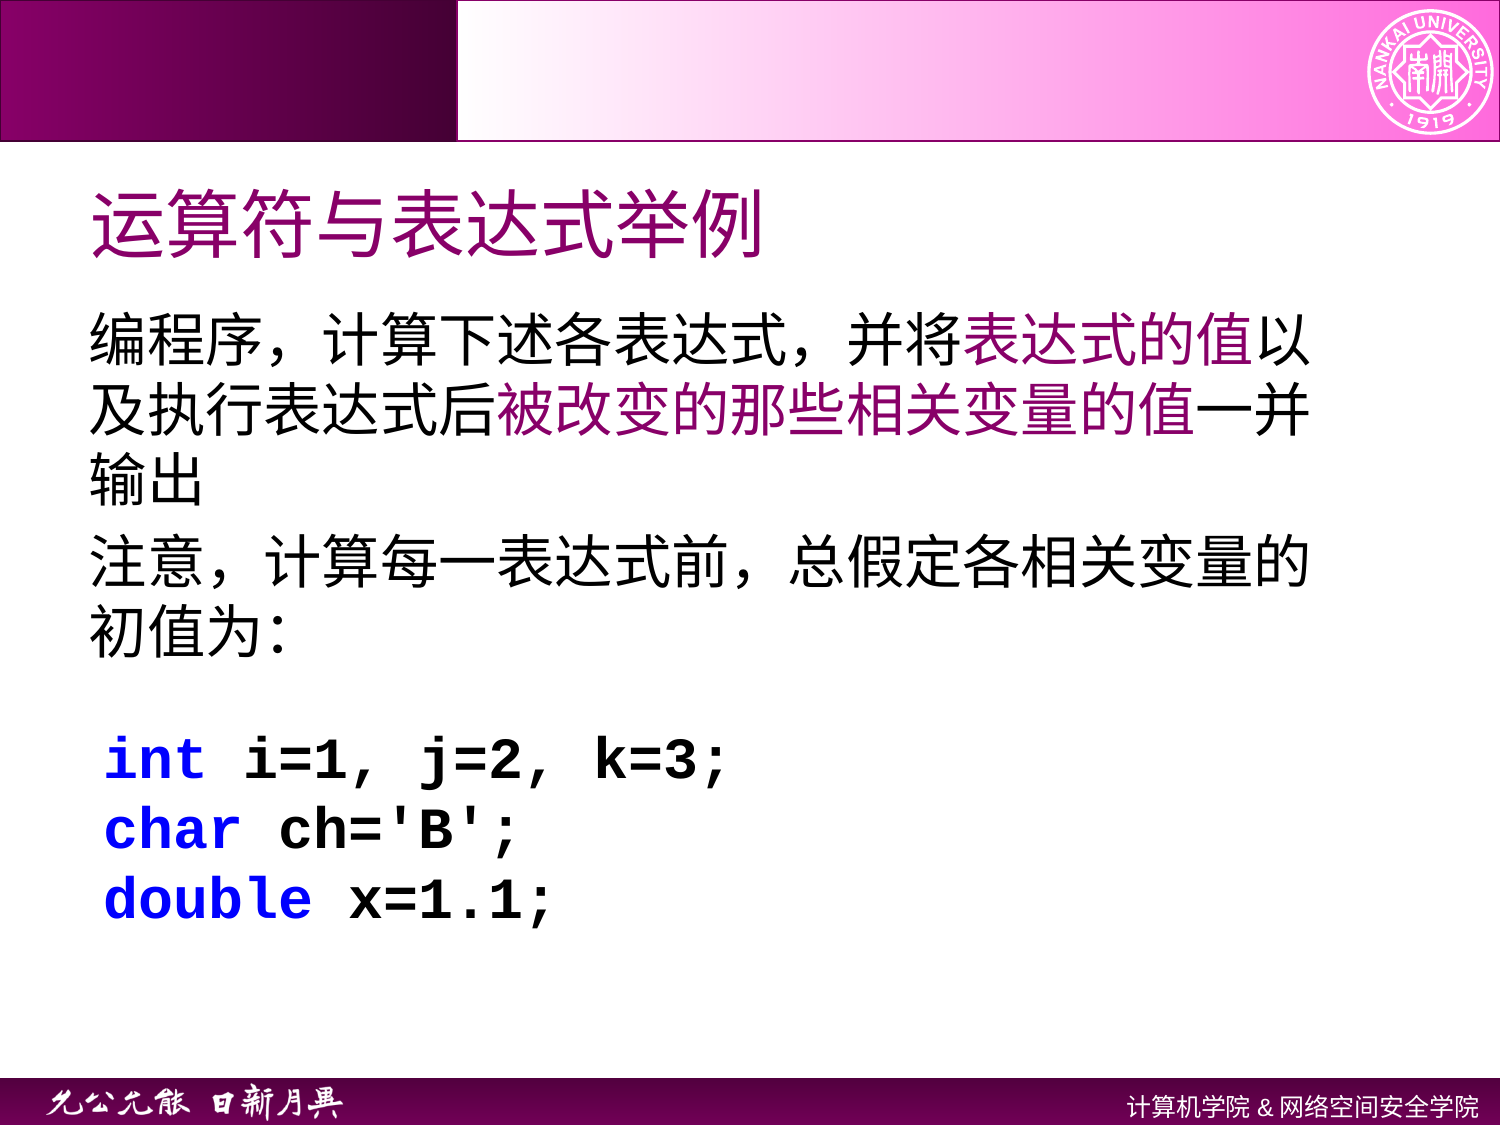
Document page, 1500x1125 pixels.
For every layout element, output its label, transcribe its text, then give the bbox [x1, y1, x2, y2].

text_box int i=1, j=2, k=3; char ch='B'; double x=1.1; [88, 713, 1296, 938]
picture [35, 1081, 356, 1122]
title 运算符与表达式举例 [74, 163, 1426, 282]
list 编程序，计算下述各表达式，并将表达式的值以及执行表达式后被改变的那些相关变量的值一并输出 注意，计算每一表达式前，总假定各相关变量的初值为： [17, 295, 1356, 717]
